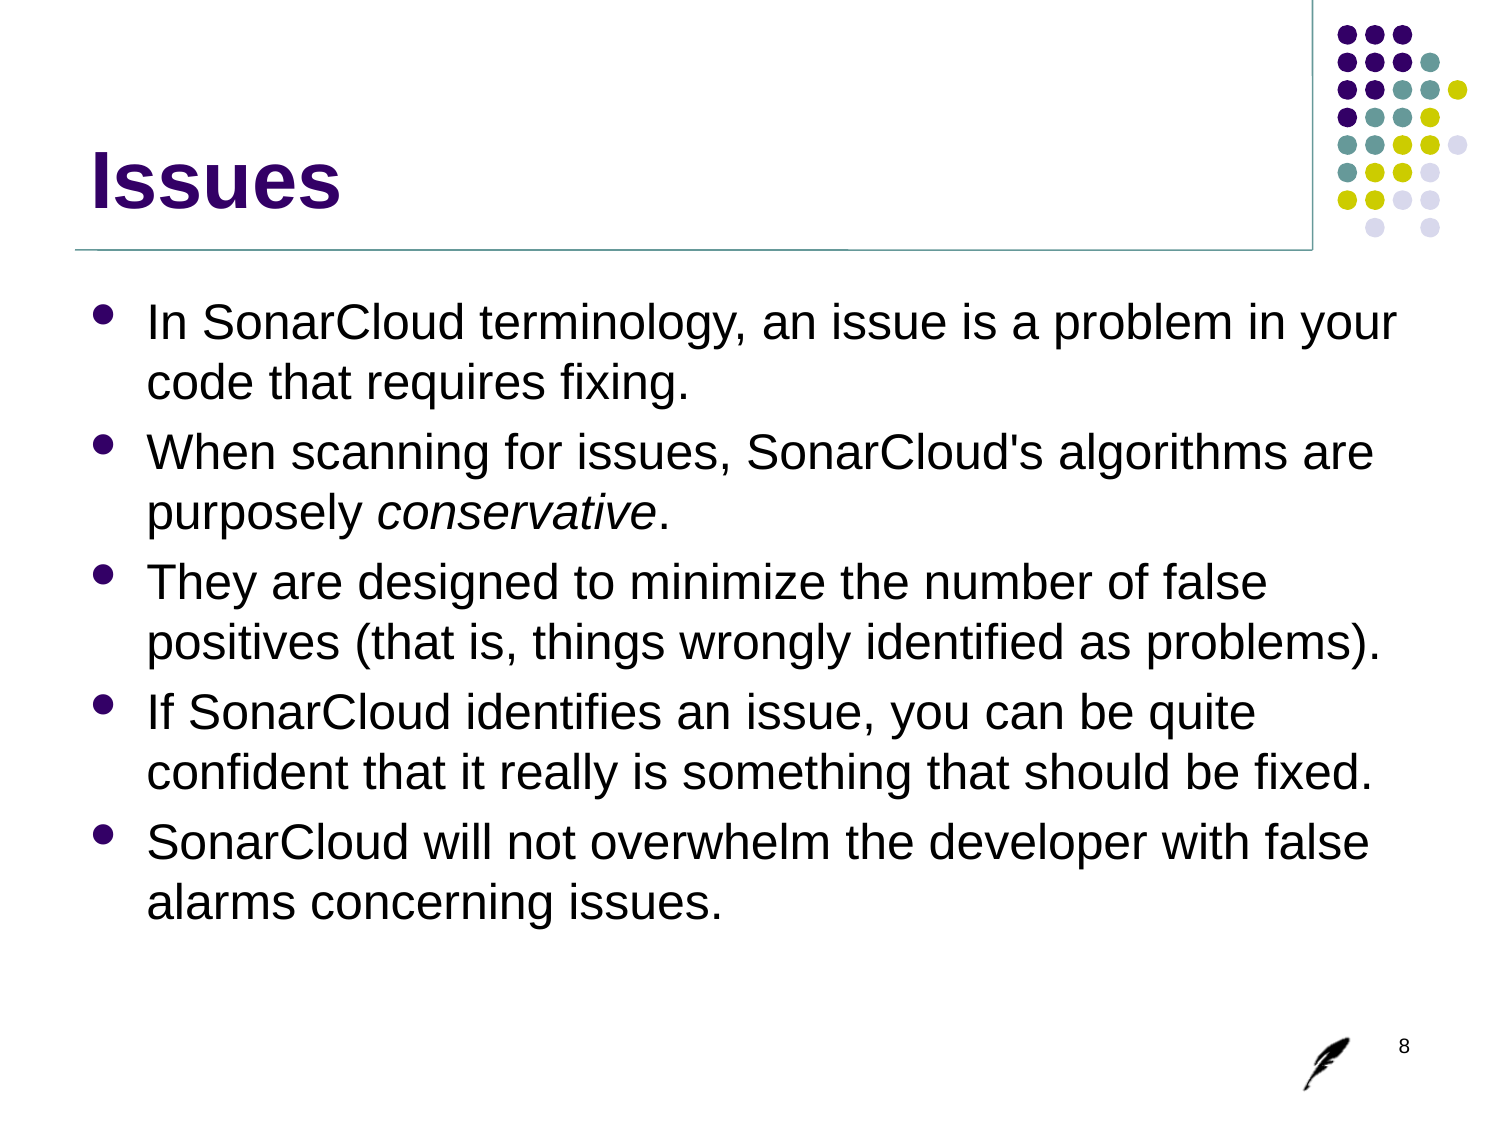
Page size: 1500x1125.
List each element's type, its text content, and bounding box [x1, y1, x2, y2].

list In SonarCloud terminology, an issue is a problem in your code that requires fixing. When scanning for issues, SonarCloud's algorithms are purposely conservative. They are designed to minimize the number of false positives (that is, things wrongly identified as problems). If SonarCloud identifies an issue, you can be quite confident that it really is something that should be fixed. SonarCloud will not overwhelm the developer with false alarms concerning issues. [75, 282, 1425, 1006]
slide_number 8 [1074, 1025, 1425, 1100]
title Issues [75, 20, 1313, 233]
